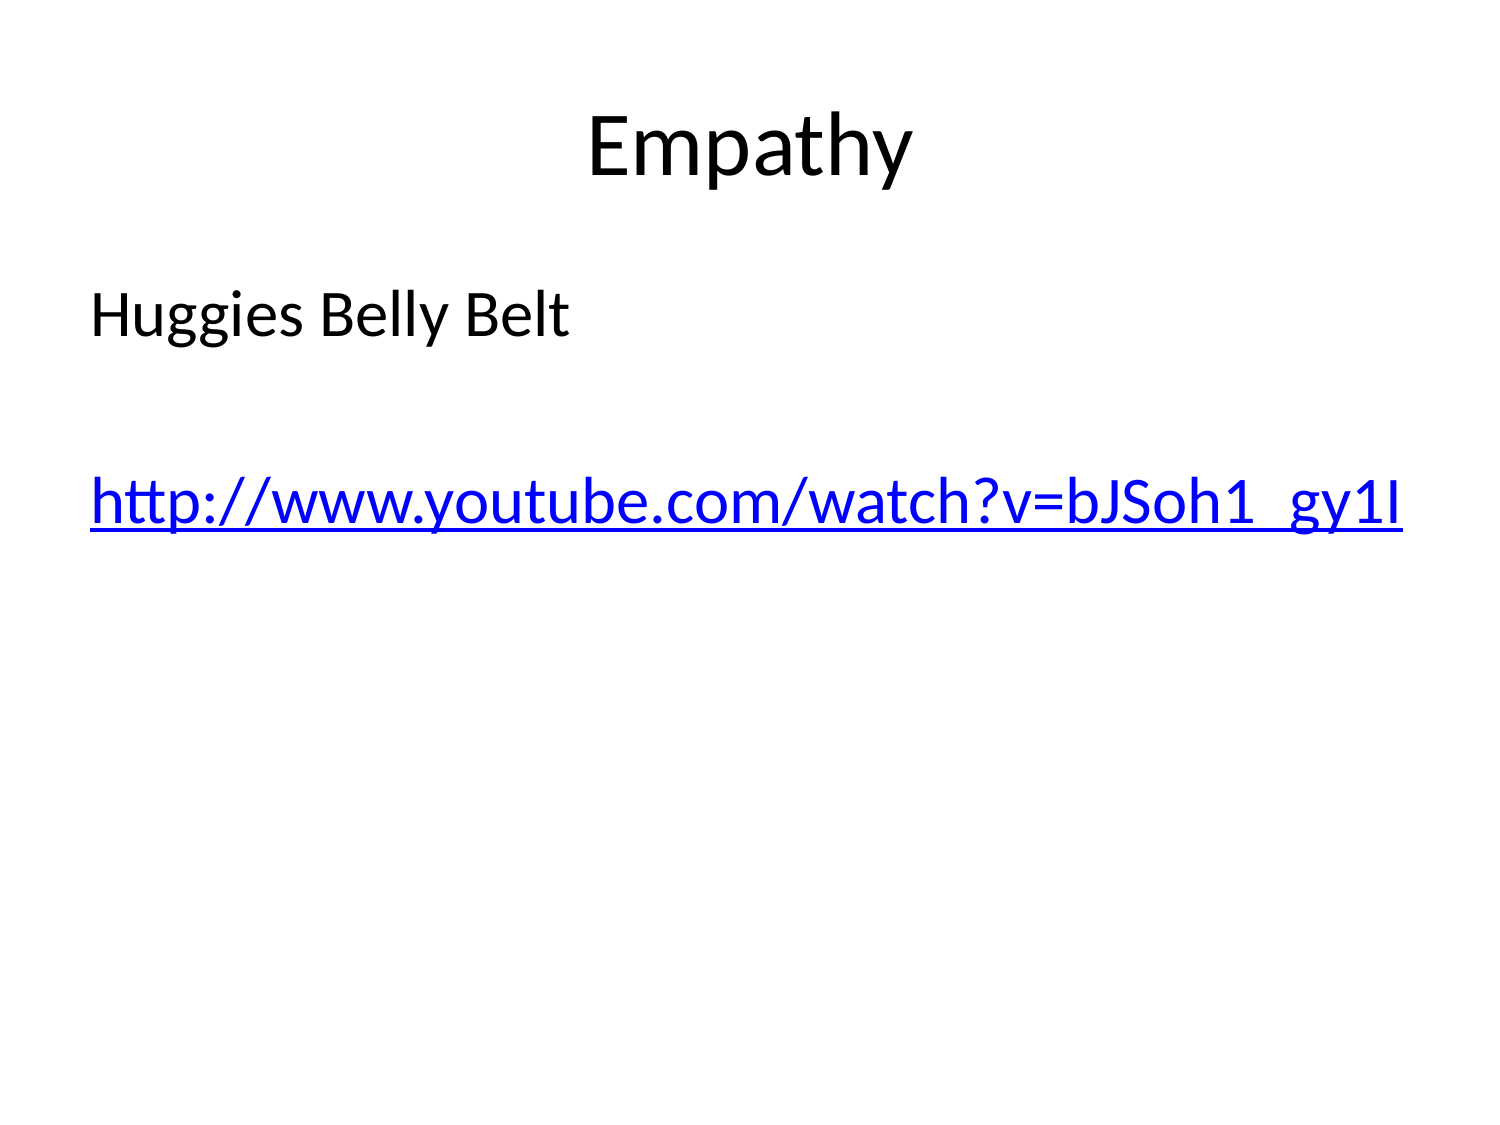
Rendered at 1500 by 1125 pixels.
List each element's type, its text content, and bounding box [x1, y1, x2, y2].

list Huggies Belly Belt http://www.youtube.com/watch?v=bJSoh1_gy1I [75, 262, 1425, 1005]
title Empathy [75, 45, 1425, 233]
